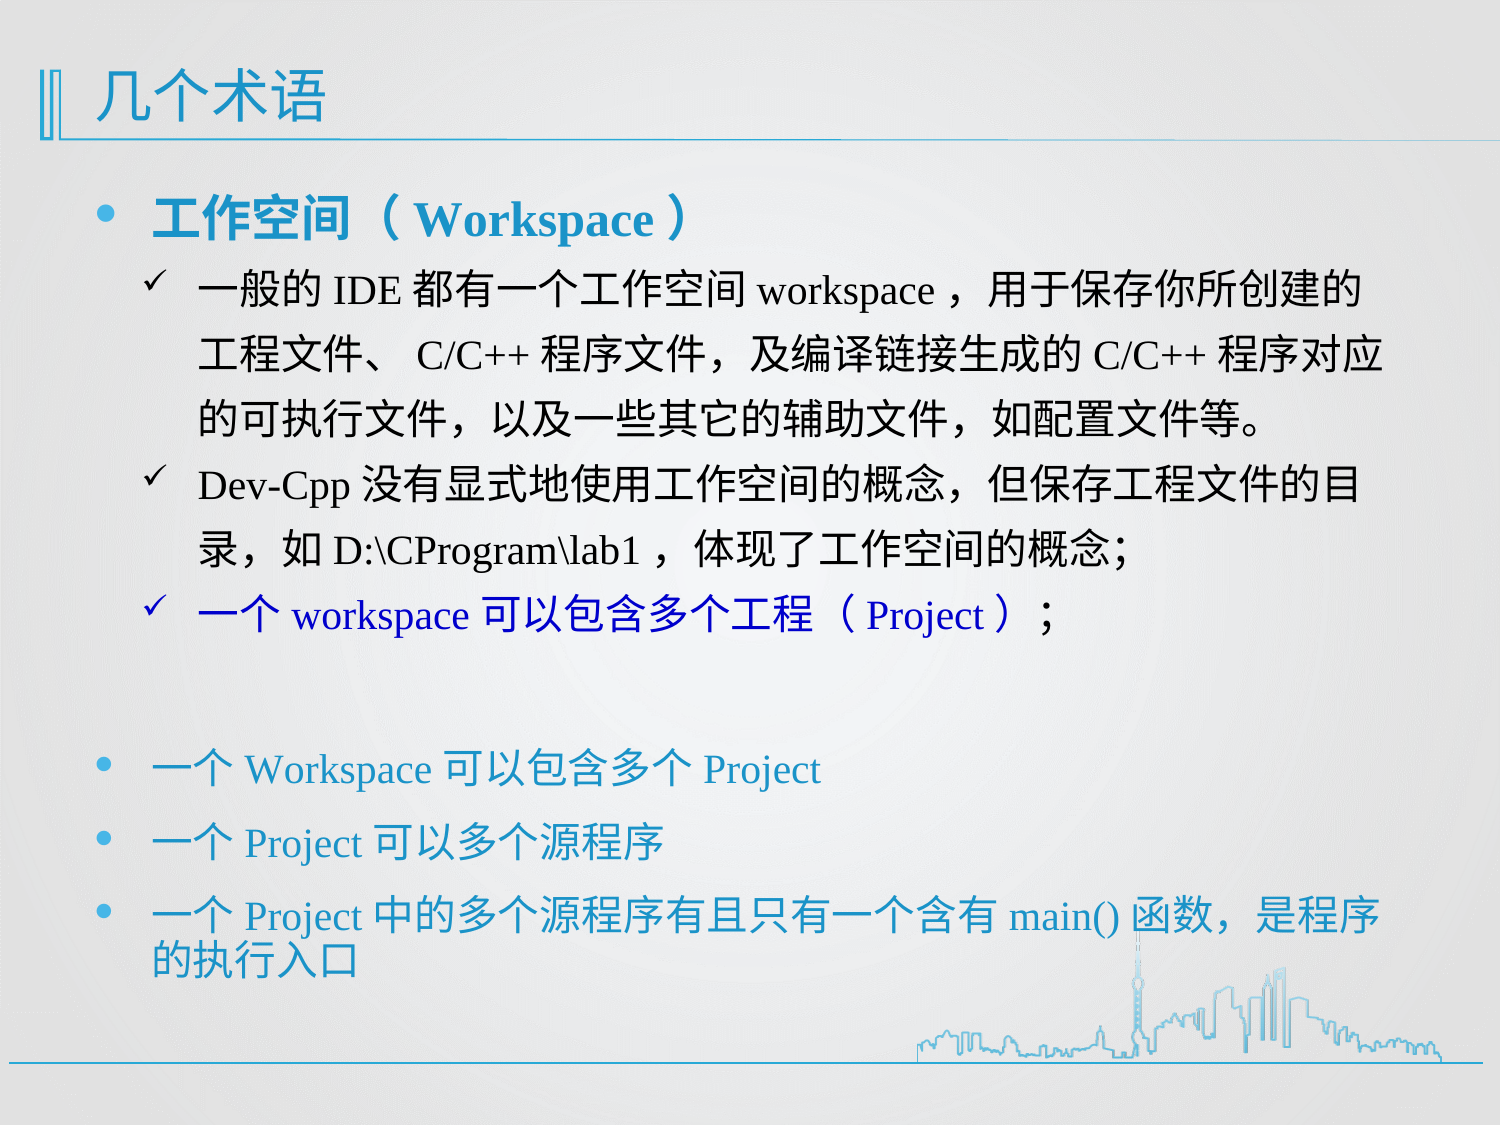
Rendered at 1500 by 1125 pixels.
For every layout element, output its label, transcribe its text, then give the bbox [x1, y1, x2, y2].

title 几个术语 [79, 41, 1407, 138]
list 工作空间（Workspace） 一般的IDE都有一个工作空间workspace，用于保存你所创建的工程文件、C/C++程序文件，及编译链接生成的C/C++程序对应的可执行文件，以及一些其它的辅助文件，如配置文件等。 Dev-Cpp没有显式地使用工作空间的概念，但保存工程文件的目录，如D:\CProgram\lab1，体现了工作空间的概念； 一个workspace可以包含多个工程（Project）； 一个Workspace可以包含多个Project 一个Project可以多个源程序 一个Project中的多个源程序有且只有一个含有main()函数，是程序的执行入口 [79, 186, 1407, 1063]
picture [0, 0, 1500, 1125]
